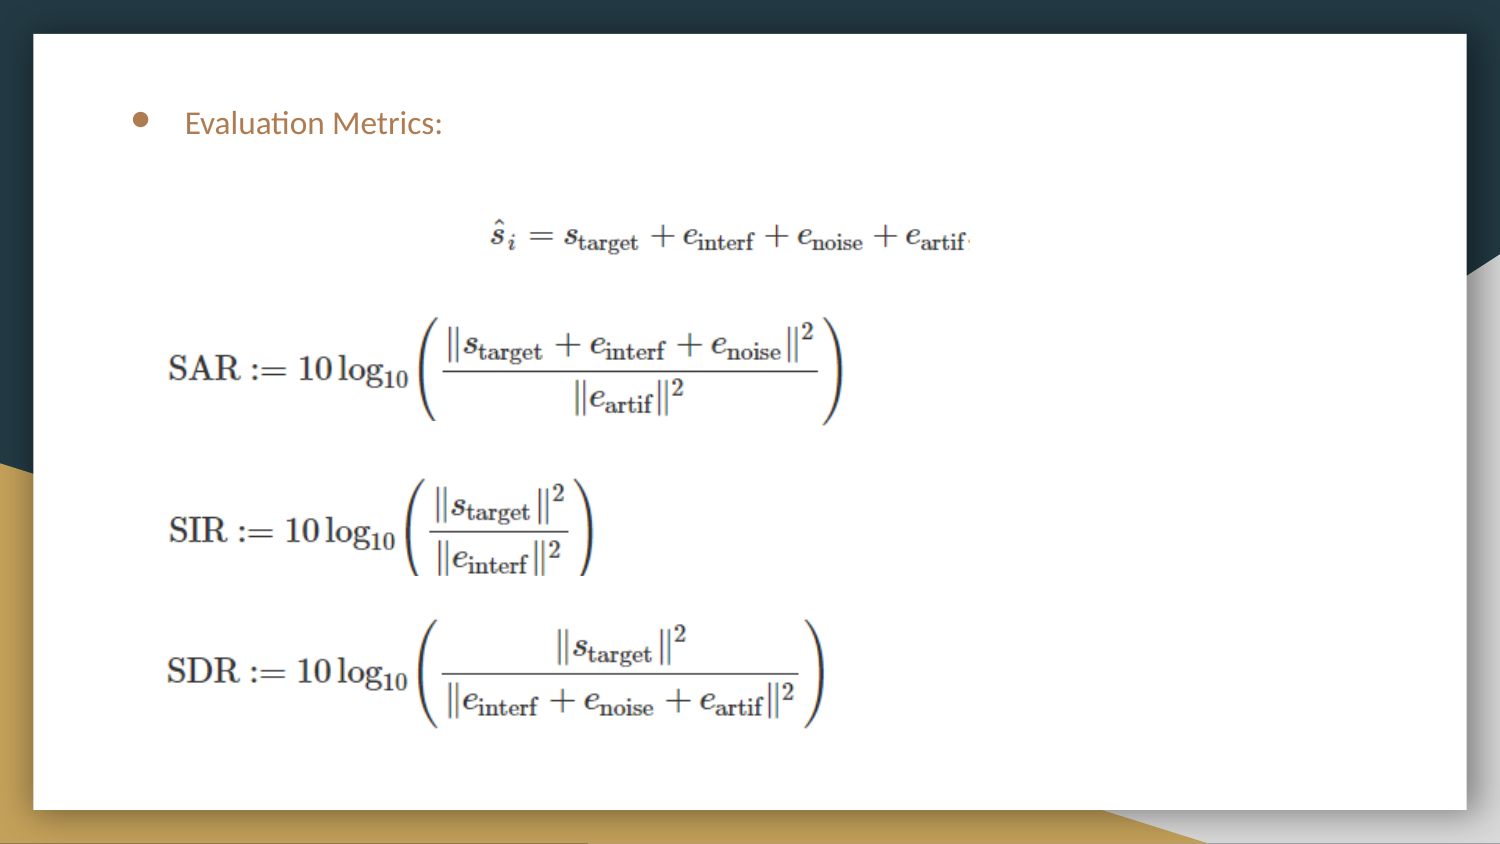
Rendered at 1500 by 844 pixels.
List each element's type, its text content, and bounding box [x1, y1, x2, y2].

text_box Evaluation Metrics: [94, 85, 628, 156]
picture [466, 190, 970, 265]
picture [126, 276, 948, 753]
